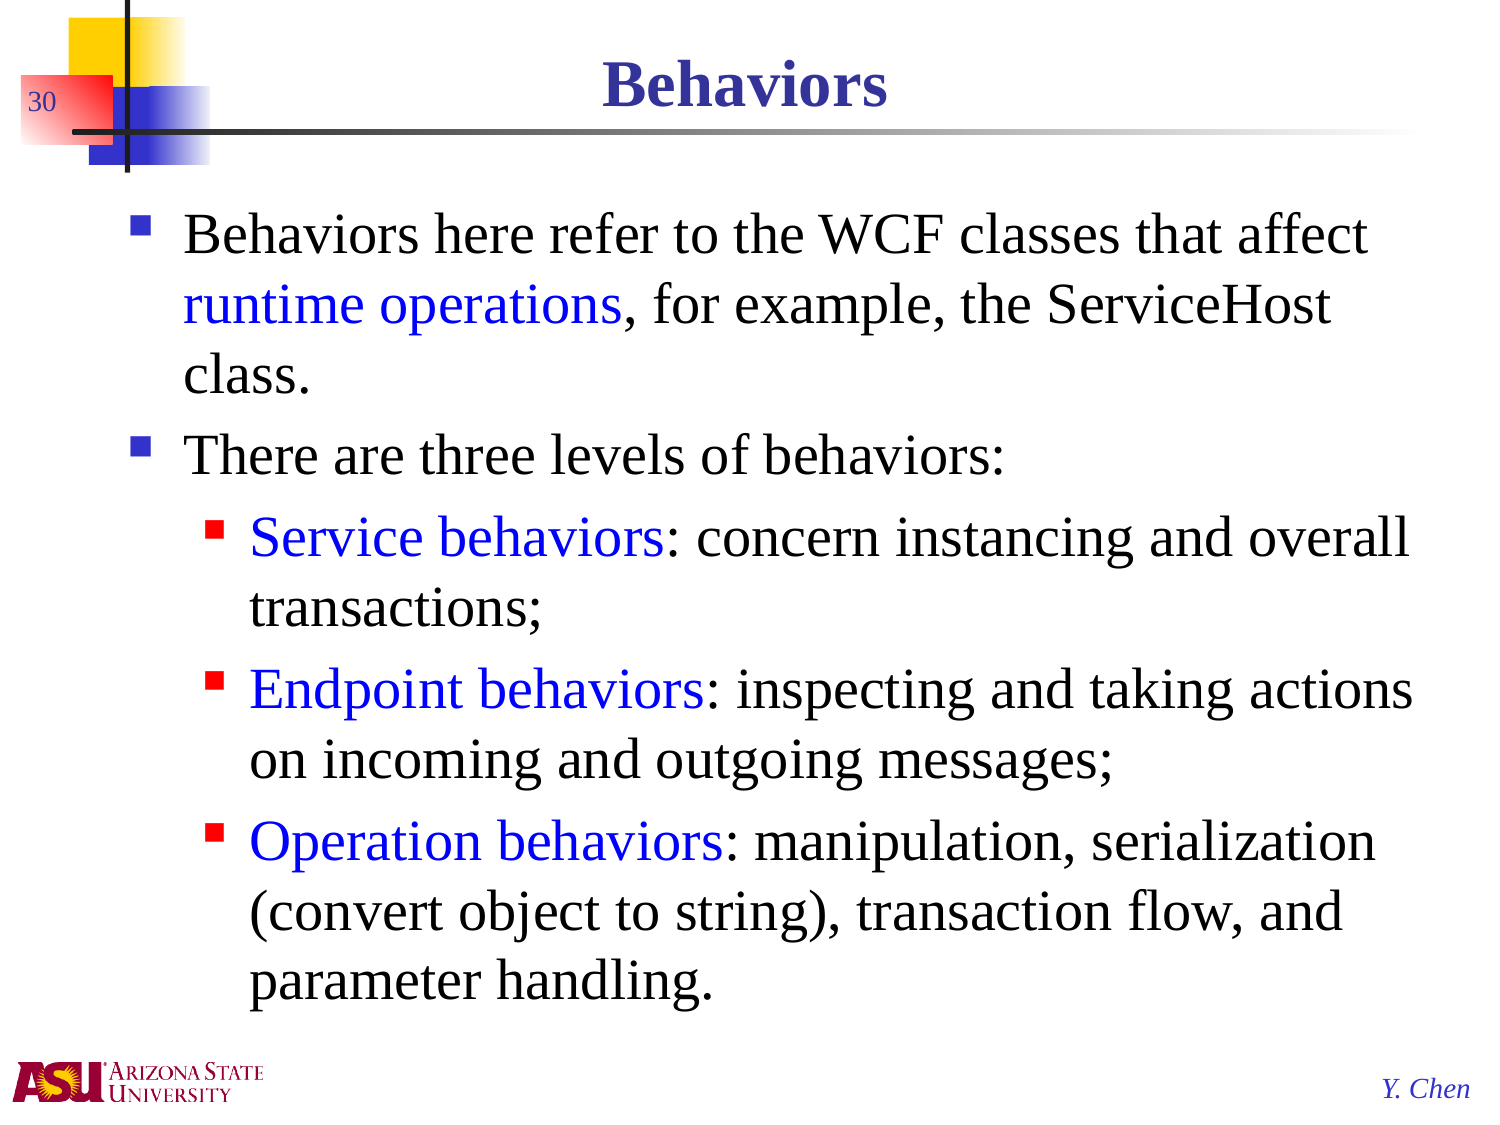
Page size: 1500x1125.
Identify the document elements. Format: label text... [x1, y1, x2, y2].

list Behaviors here refer to the WCF classes that affect runtime operations, for example, the ServiceHost class. There are three levels of behaviors: Service behaviors: concern instancing and overall transactions; Endpoint behaviors: inspecting and taking actions on incoming and outgoing messages; Operation behaviors: manipulation, serialization (convert object to string), transaction flow, and parameter handling. [112, 187, 1469, 1006]
slide_number 30 [12, 49, 126, 126]
picture [12, 1062, 263, 1102]
title Behaviors [587, 24, 1488, 128]
